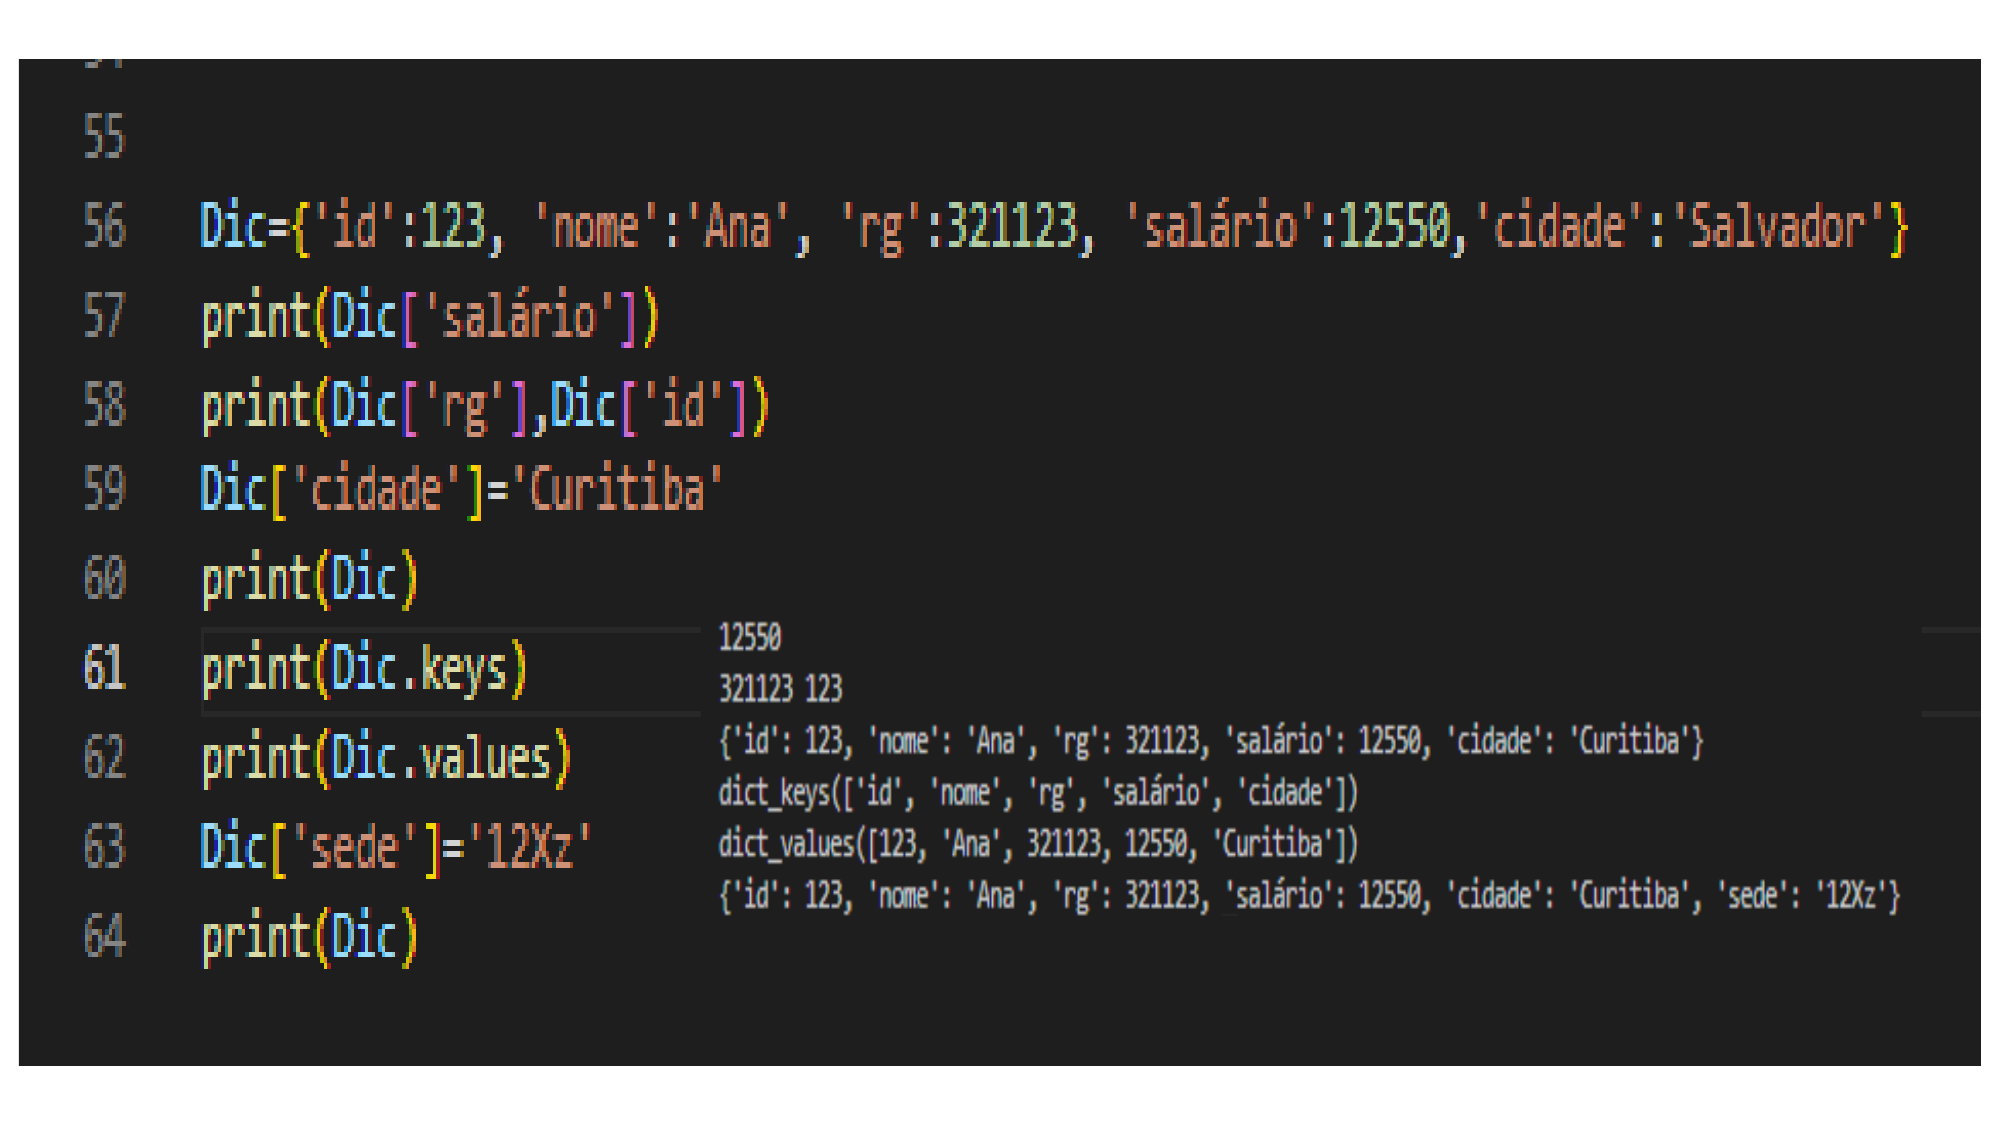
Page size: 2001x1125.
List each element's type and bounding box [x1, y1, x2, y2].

picture [18, 59, 1981, 1066]
